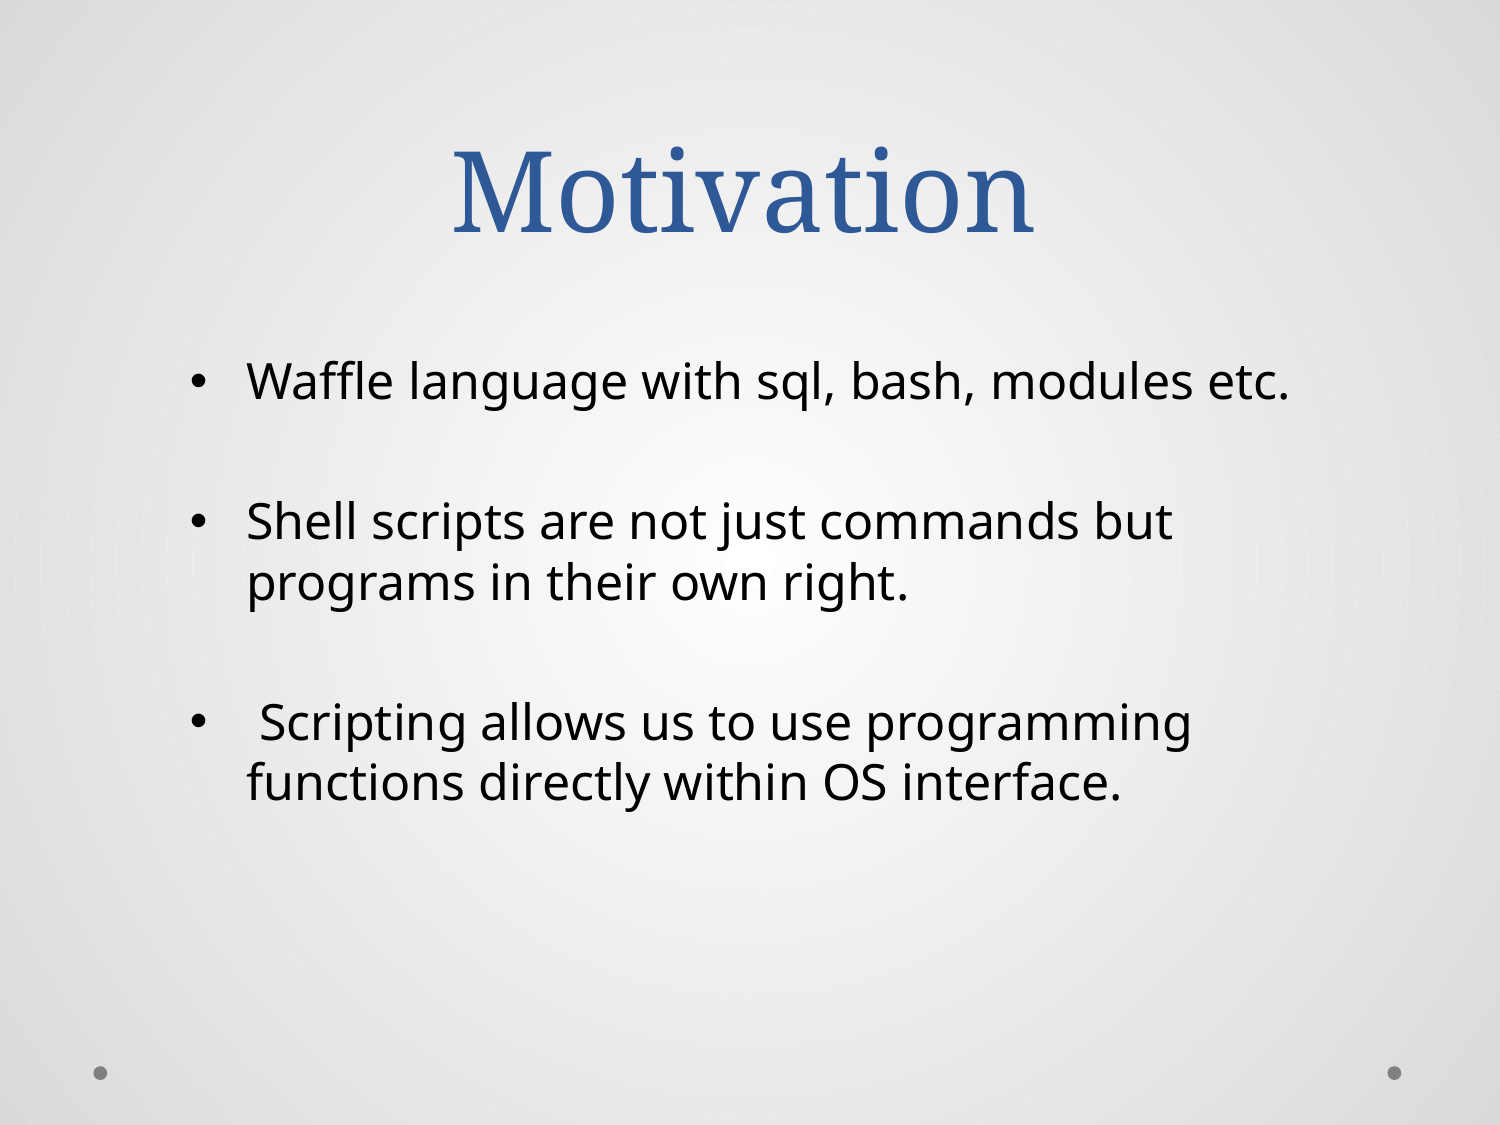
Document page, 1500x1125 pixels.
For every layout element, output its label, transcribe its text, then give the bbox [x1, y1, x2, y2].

title Motivation [75, 50, 1413, 263]
list Waffle language with sql, bash, modules etc. Shell scripts are not just commands but programs in their own right. Scripting allows us to use programming functions directly within OS interface. [174, 312, 1375, 913]
